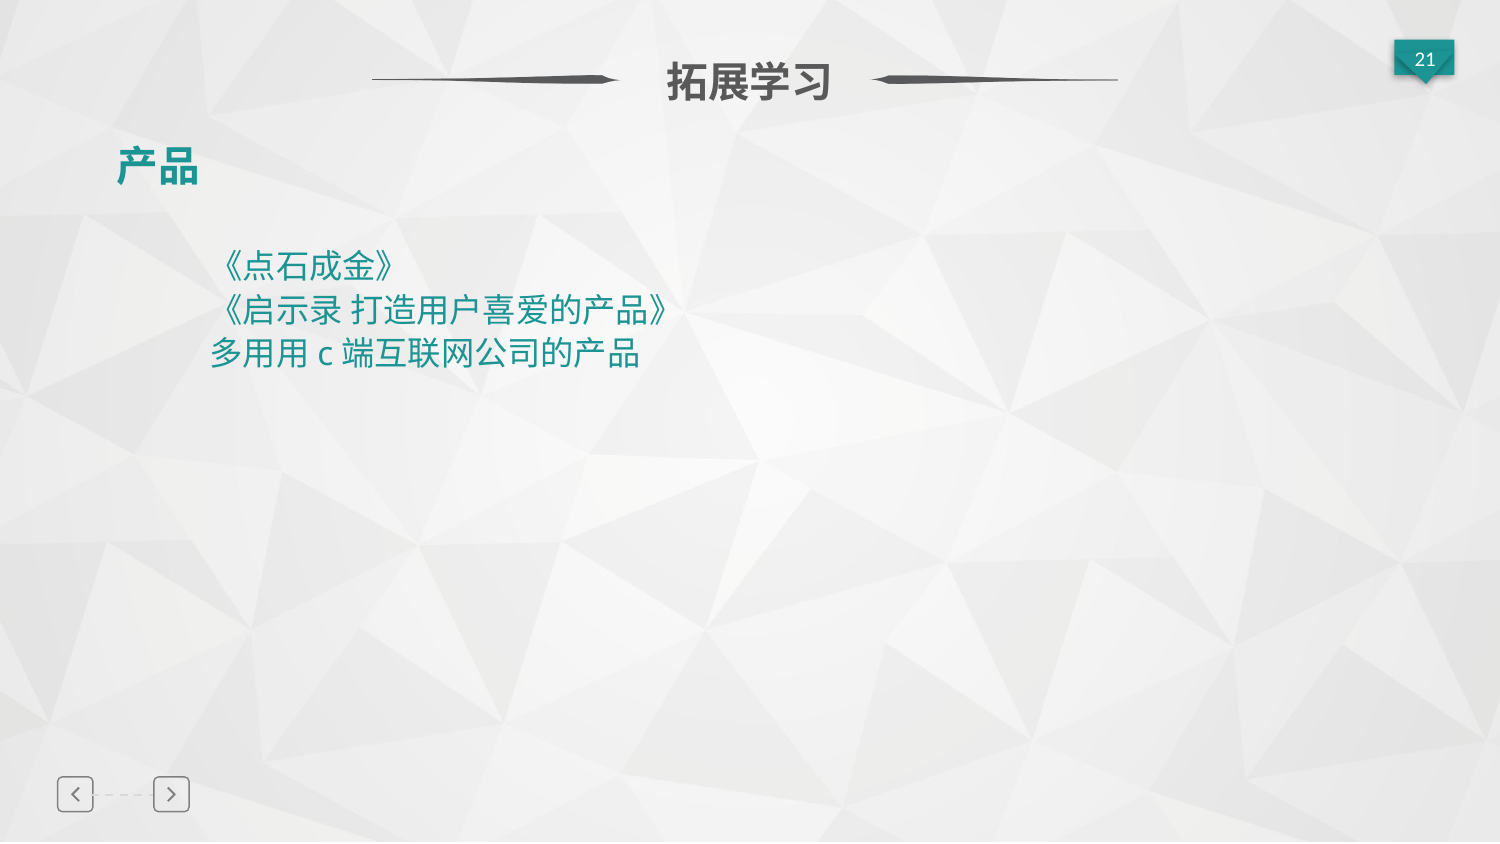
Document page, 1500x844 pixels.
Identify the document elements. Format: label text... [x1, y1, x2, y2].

text_box 《点石成金》 《启示录 打造用户喜爱的产品》 多用用c端互联网公司的产品 [194, 233, 1343, 380]
text_box 拓展学习 [584, 55, 916, 106]
text_box 产品 [101, 131, 215, 197]
picture [0, 0, 1500, 842]
